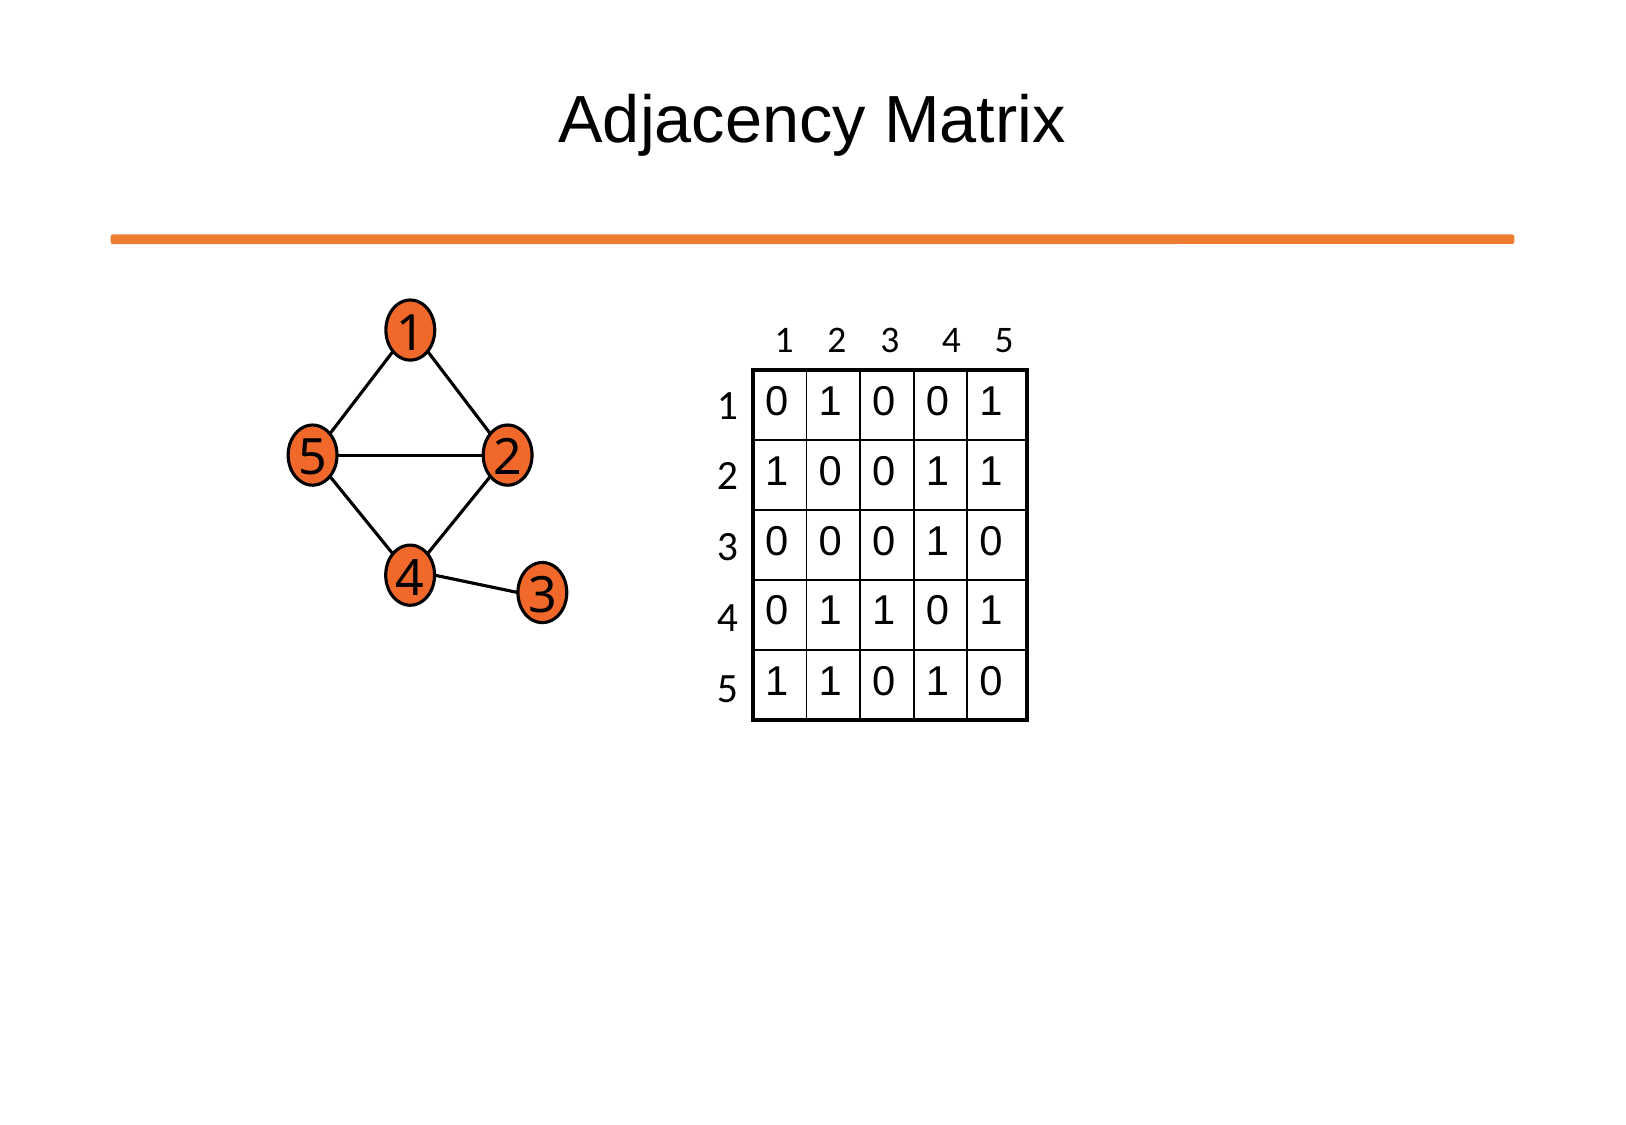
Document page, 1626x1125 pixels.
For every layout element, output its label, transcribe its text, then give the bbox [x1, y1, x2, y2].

table_cell 1 [861, 581, 913, 649]
table_cell 0 [807, 511, 859, 579]
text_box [427, 477, 491, 553]
table_cell 0 [915, 581, 966, 649]
table_header 0 [861, 372, 913, 439]
table_cell 0 [861, 651, 913, 718]
table_cell 0 [861, 511, 913, 579]
table_cell 1 [915, 441, 966, 509]
table_cell 1 [968, 581, 1025, 649]
table_cell 0 [807, 441, 859, 509]
text_box 3 [518, 562, 567, 623]
table_cell 1 [807, 651, 859, 718]
table_cell 1 [968, 441, 1025, 509]
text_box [329, 477, 393, 553]
table_cell 0 [764, 511, 806, 579]
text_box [435, 574, 517, 593]
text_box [329, 352, 393, 433]
text_box 4 [385, 545, 435, 606]
table_cell 1 [807, 581, 859, 649]
table_cell 0 [968, 511, 1025, 579]
table_header 0 [764, 372, 806, 439]
table_cell 1 [915, 511, 966, 579]
text_box 1 2 3 4 5 [702, 370, 764, 719]
text_box 1 [385, 299, 435, 361]
text_box 2 [483, 425, 533, 486]
table_header 1 [807, 372, 859, 439]
table_cell 1 [915, 651, 966, 718]
table_cell 1 [764, 651, 806, 718]
table_cell 0 [861, 441, 913, 509]
table_header 0 [915, 372, 966, 439]
text_box 5 [288, 425, 337, 486]
table_cell 0 [764, 581, 806, 649]
table_header 1 [968, 372, 1025, 439]
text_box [427, 352, 491, 433]
text_box 1 2 3 4 5 [742, 307, 1058, 368]
table_cell 1 [764, 441, 806, 509]
text_box Adjacency Matrix [263, 45, 1361, 188]
table_cell 0 [968, 651, 1025, 718]
